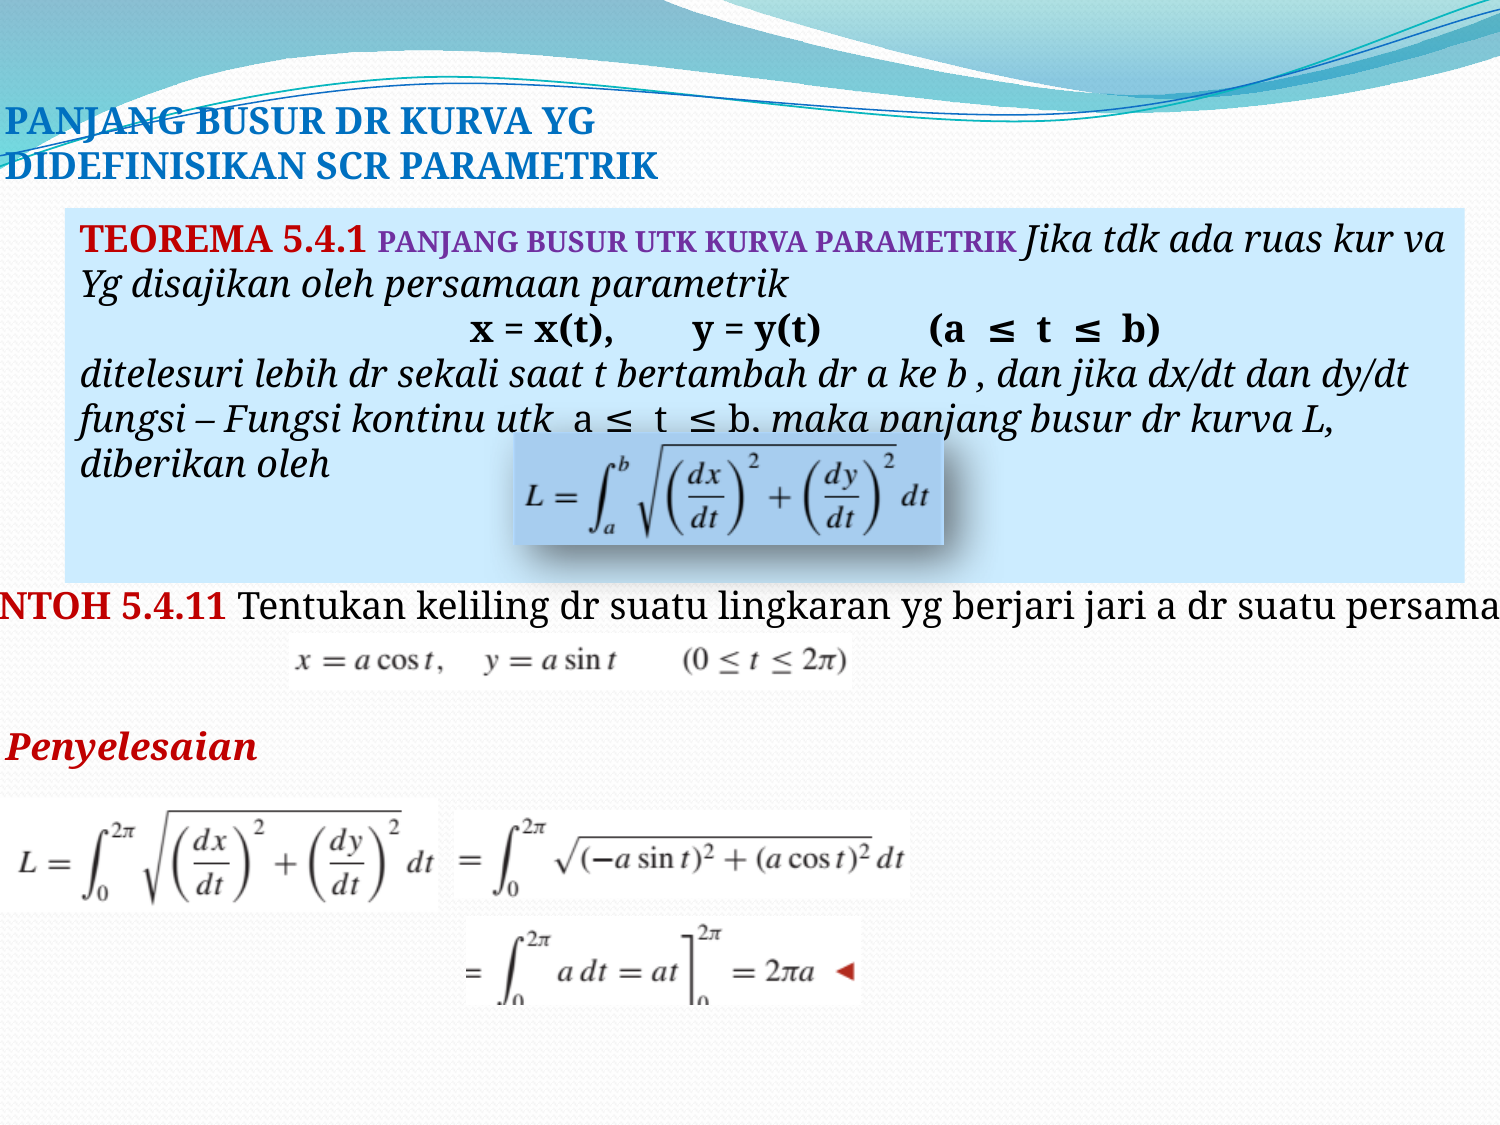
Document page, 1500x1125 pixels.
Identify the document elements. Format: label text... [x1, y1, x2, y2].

picture [466, 916, 861, 1005]
picture [513, 432, 944, 546]
picture [454, 810, 910, 899]
picture [289, 633, 853, 690]
text_box Penyelesaian [0, 715, 273, 776]
text_box PANJANG BUSUR DR KURVA YG DIDEFINISIKAN SCR PARAMETRIK [0, 89, 673, 195]
text_box CONTOH 5.4.11 Tentukan keliling dr suatu lingkaran yg berjari jari a dr suatu persamaan [0, 574, 1500, 634]
picture [0, 798, 438, 912]
text_box TEOREMA 5.4.1 PANJANG BUSUR UTK KURVA PARAMETRIK Jika tdk ada ruas kur va Yg disajikan oleh persamaan parametrik x = x(t), y = y(t) (a ≤ t ≤ b) ditelesuri lebih dr sekali saat t bertambah dr a ke b , dan jika dx/dt dan dy/dt fungsi – Fungsi kontinu utk a ≤ t ≤ b, maka panjang busur dr kurva L, diberikan oleh [64, 208, 1465, 574]
